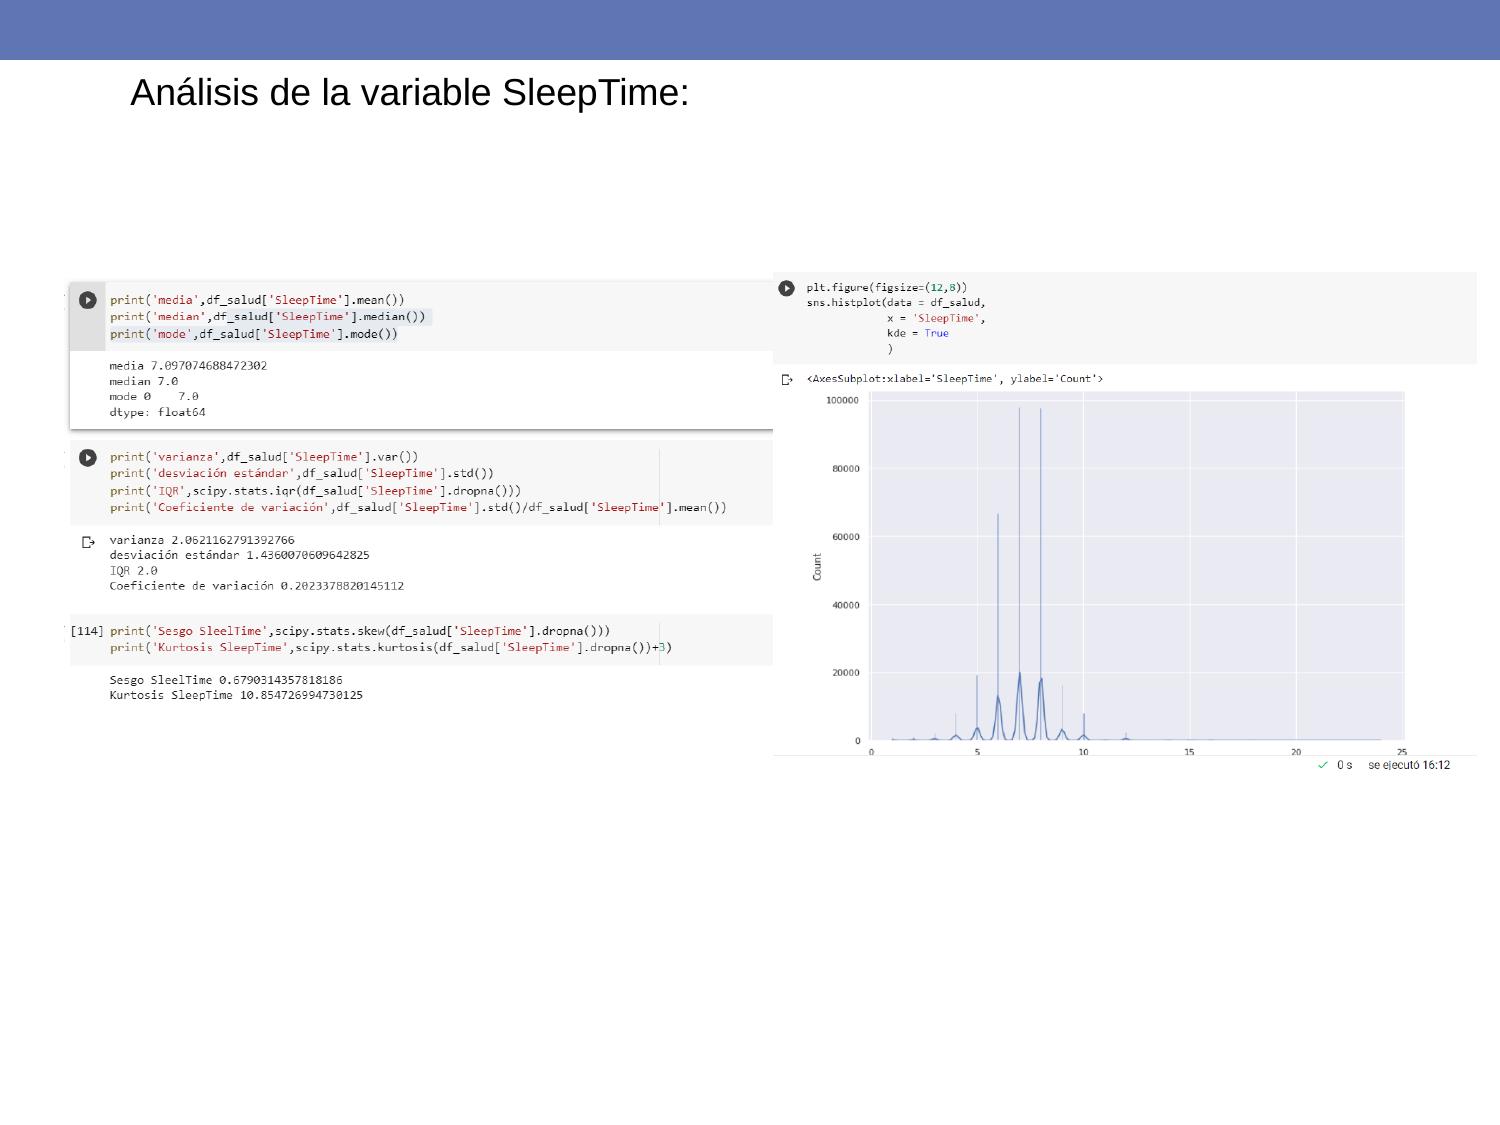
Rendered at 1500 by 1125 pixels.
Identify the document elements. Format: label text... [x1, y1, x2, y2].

picture [64, 266, 1477, 770]
text_box Análisis de la variable SleepTime: [115, 60, 706, 166]
